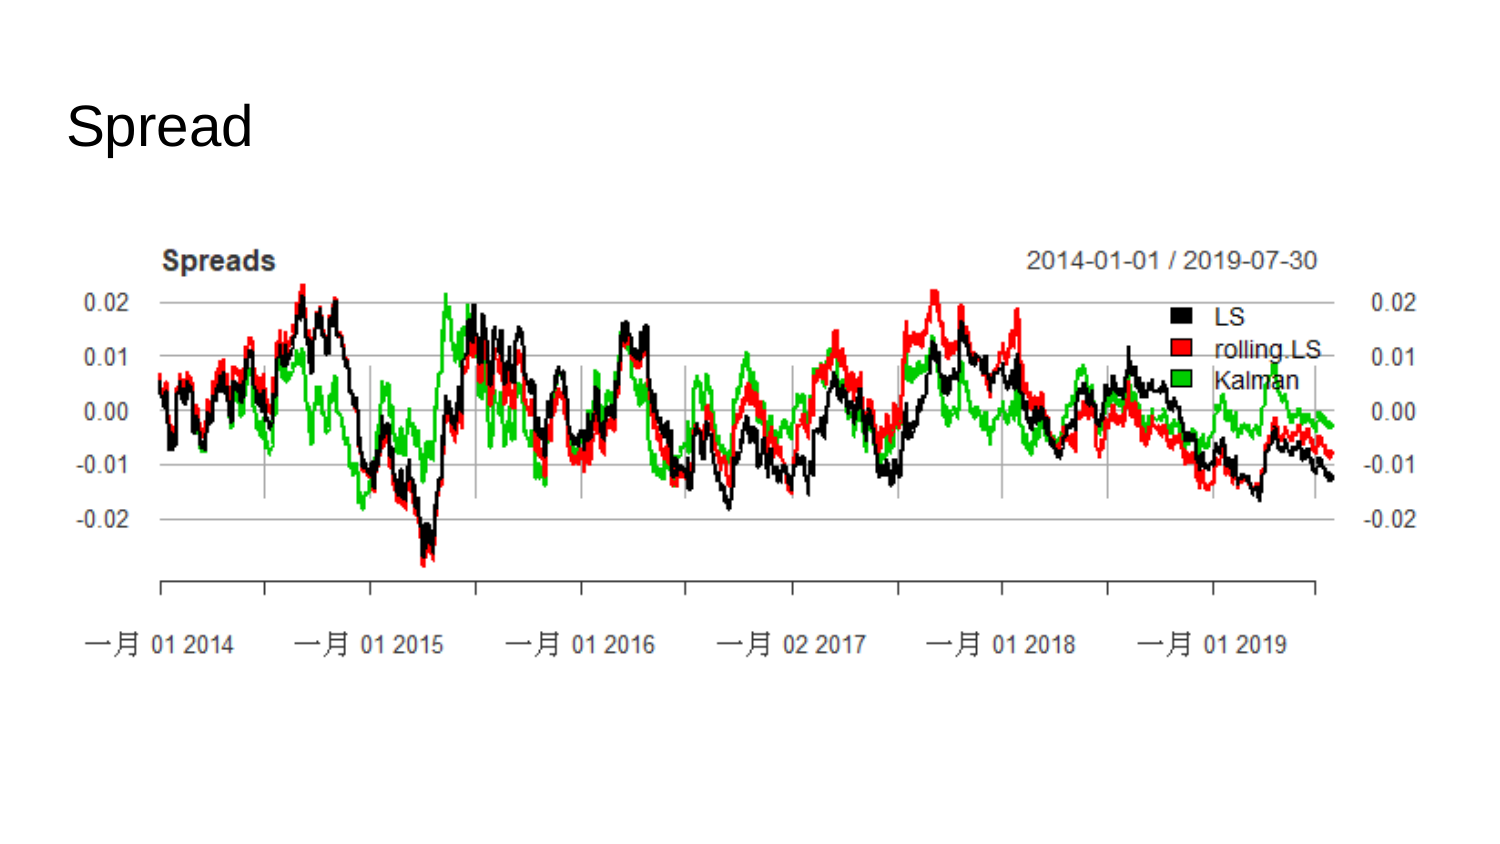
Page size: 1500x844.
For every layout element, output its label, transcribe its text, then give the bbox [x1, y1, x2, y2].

picture [50, 224, 1444, 691]
title Spread [51, 72, 1449, 167]
